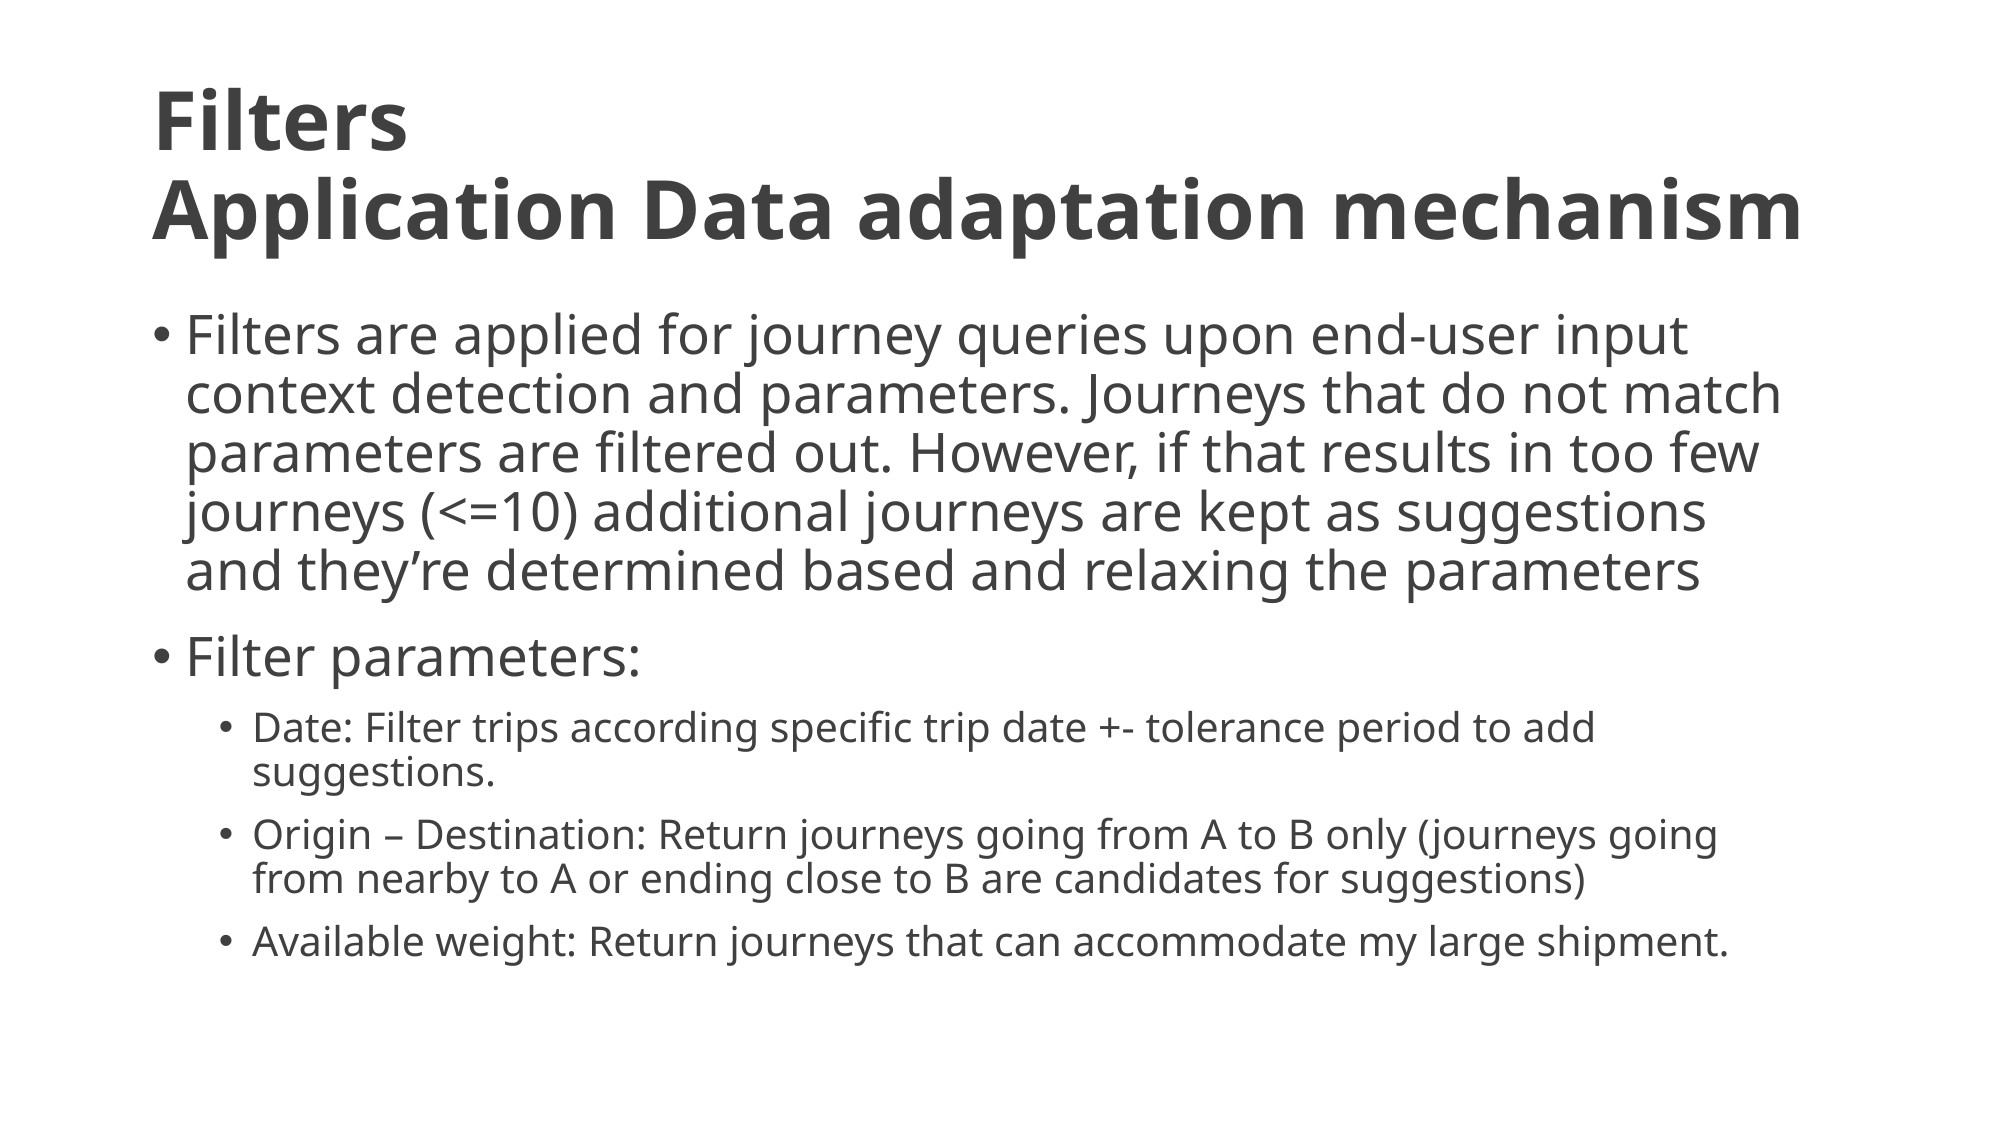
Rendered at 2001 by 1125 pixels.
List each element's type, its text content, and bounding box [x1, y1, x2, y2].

list Filters are applied for journey queries upon end-user input context detection and parameters. Journeys that do not match parameters are filtered out. However, if that results in too few journeys (<=10) additional journeys are kept as suggestions and they’re determined based and relaxing the parameters Filter parameters: Date: Filter trips according specific trip date +- tolerance period to add suggestions. Origin – Destination: Return journeys going from A to B only (journeys going from nearby to A or ending close to B are candidates for suggestions) Available weight: Return journeys that can accommodate my large shipment. [137, 299, 1811, 1038]
title Filters Application Data adaptation mechanism [137, 59, 1863, 278]
